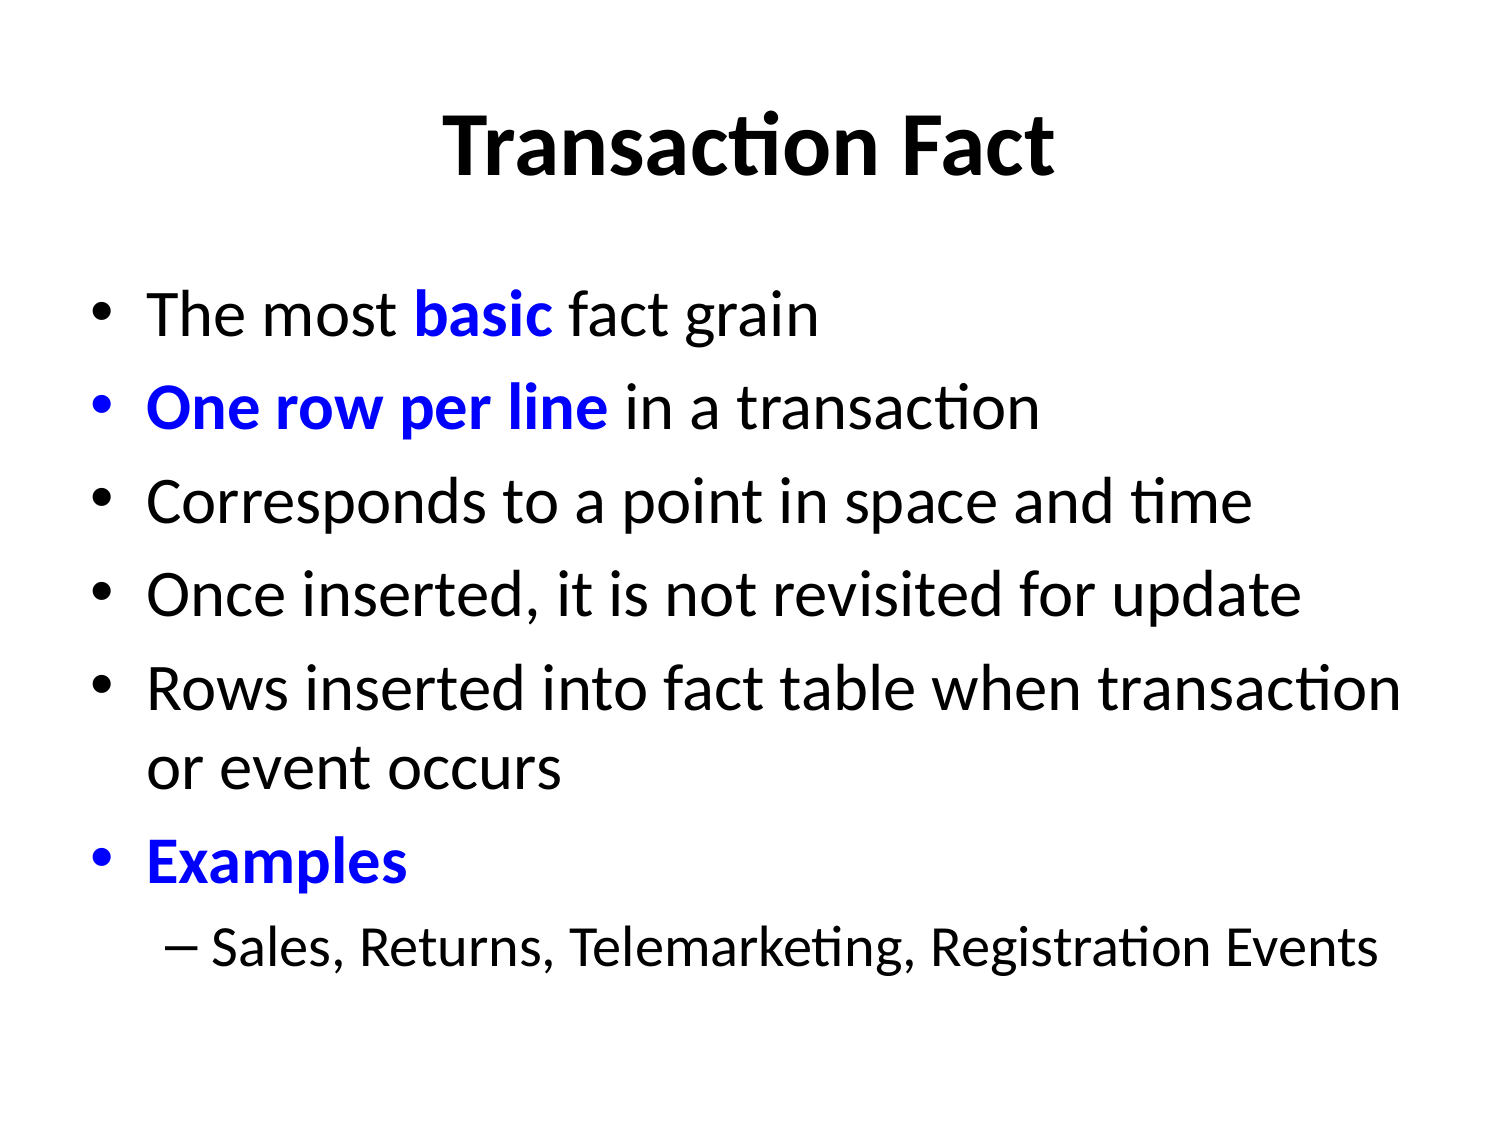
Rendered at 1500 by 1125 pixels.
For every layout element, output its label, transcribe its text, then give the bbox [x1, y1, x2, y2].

list The most basic fact grain One row per line in a transaction Corresponds to a point in space and time Once inserted, it is not revisited for update Rows inserted into fact table when transaction or event occurs Examples Sales, Returns, Telemarketing, Registration Events [75, 262, 1425, 1005]
title Transaction Fact [75, 45, 1425, 233]
